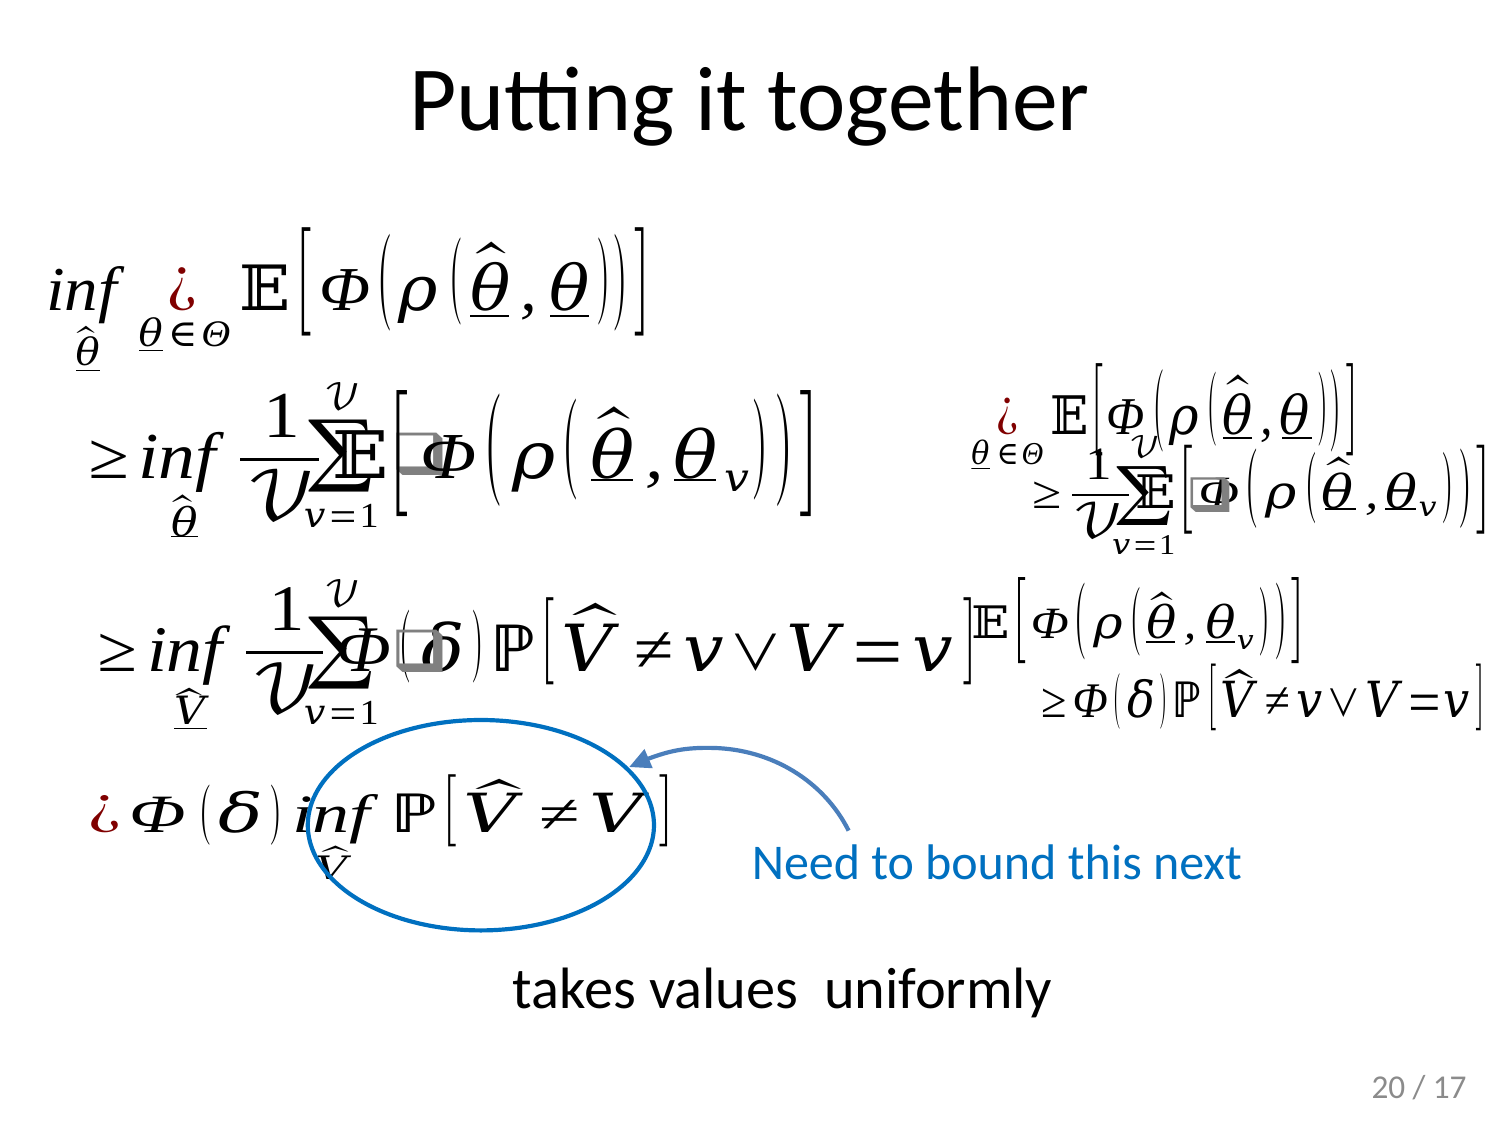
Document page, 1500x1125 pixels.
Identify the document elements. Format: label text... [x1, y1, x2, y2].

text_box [971, 576, 1486, 734]
title Putting it together [75, 0, 1425, 188]
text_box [87, 376, 817, 545]
slide_number 20 [1131, 1054, 1482, 1115]
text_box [97, 572, 976, 735]
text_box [307, 719, 1260, 1062]
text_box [971, 360, 1488, 561]
